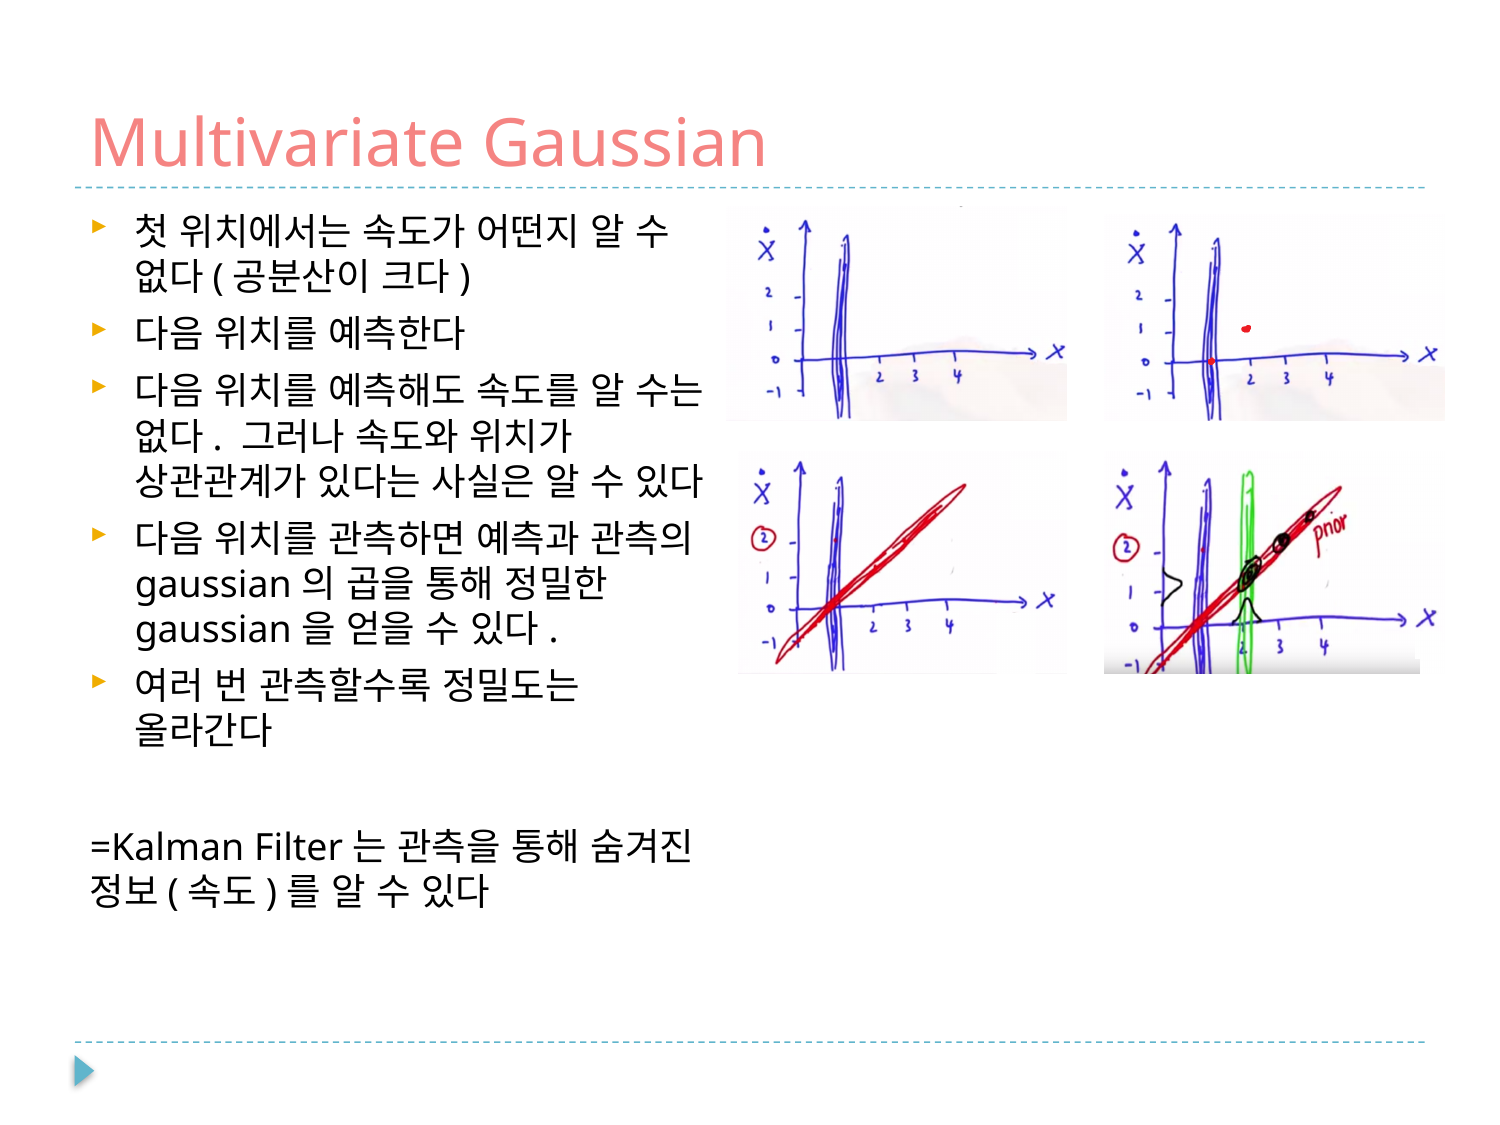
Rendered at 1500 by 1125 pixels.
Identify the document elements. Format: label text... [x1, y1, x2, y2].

picture [737, 450, 1067, 674]
list 첫 위치에서는 속도가 어떤지 알 수 없다(공분산이 크다) 다음 위치를 예측한다 다음 위치를 예측해도 속도를 알 수는 없다. 그러나 속도와 위치가 상관관계가 있다는 사실은 알 수 있다 다음 위치를 관측하면 예측과 관측의 gaussian의 곱을 통해 정밀한 gaussian을 얻을 수 있다. 여러 번 관측할수록 정밀도는 올라간다 =Kalman Filter는 관측을 통해 숨겨진 정보(속도)를 알 수 있다 [75, 200, 738, 1010]
picture [1104, 213, 1445, 421]
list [726, 206, 1067, 421]
title Multivariate Gaussian [75, 37, 1425, 188]
picture [1104, 450, 1445, 674]
